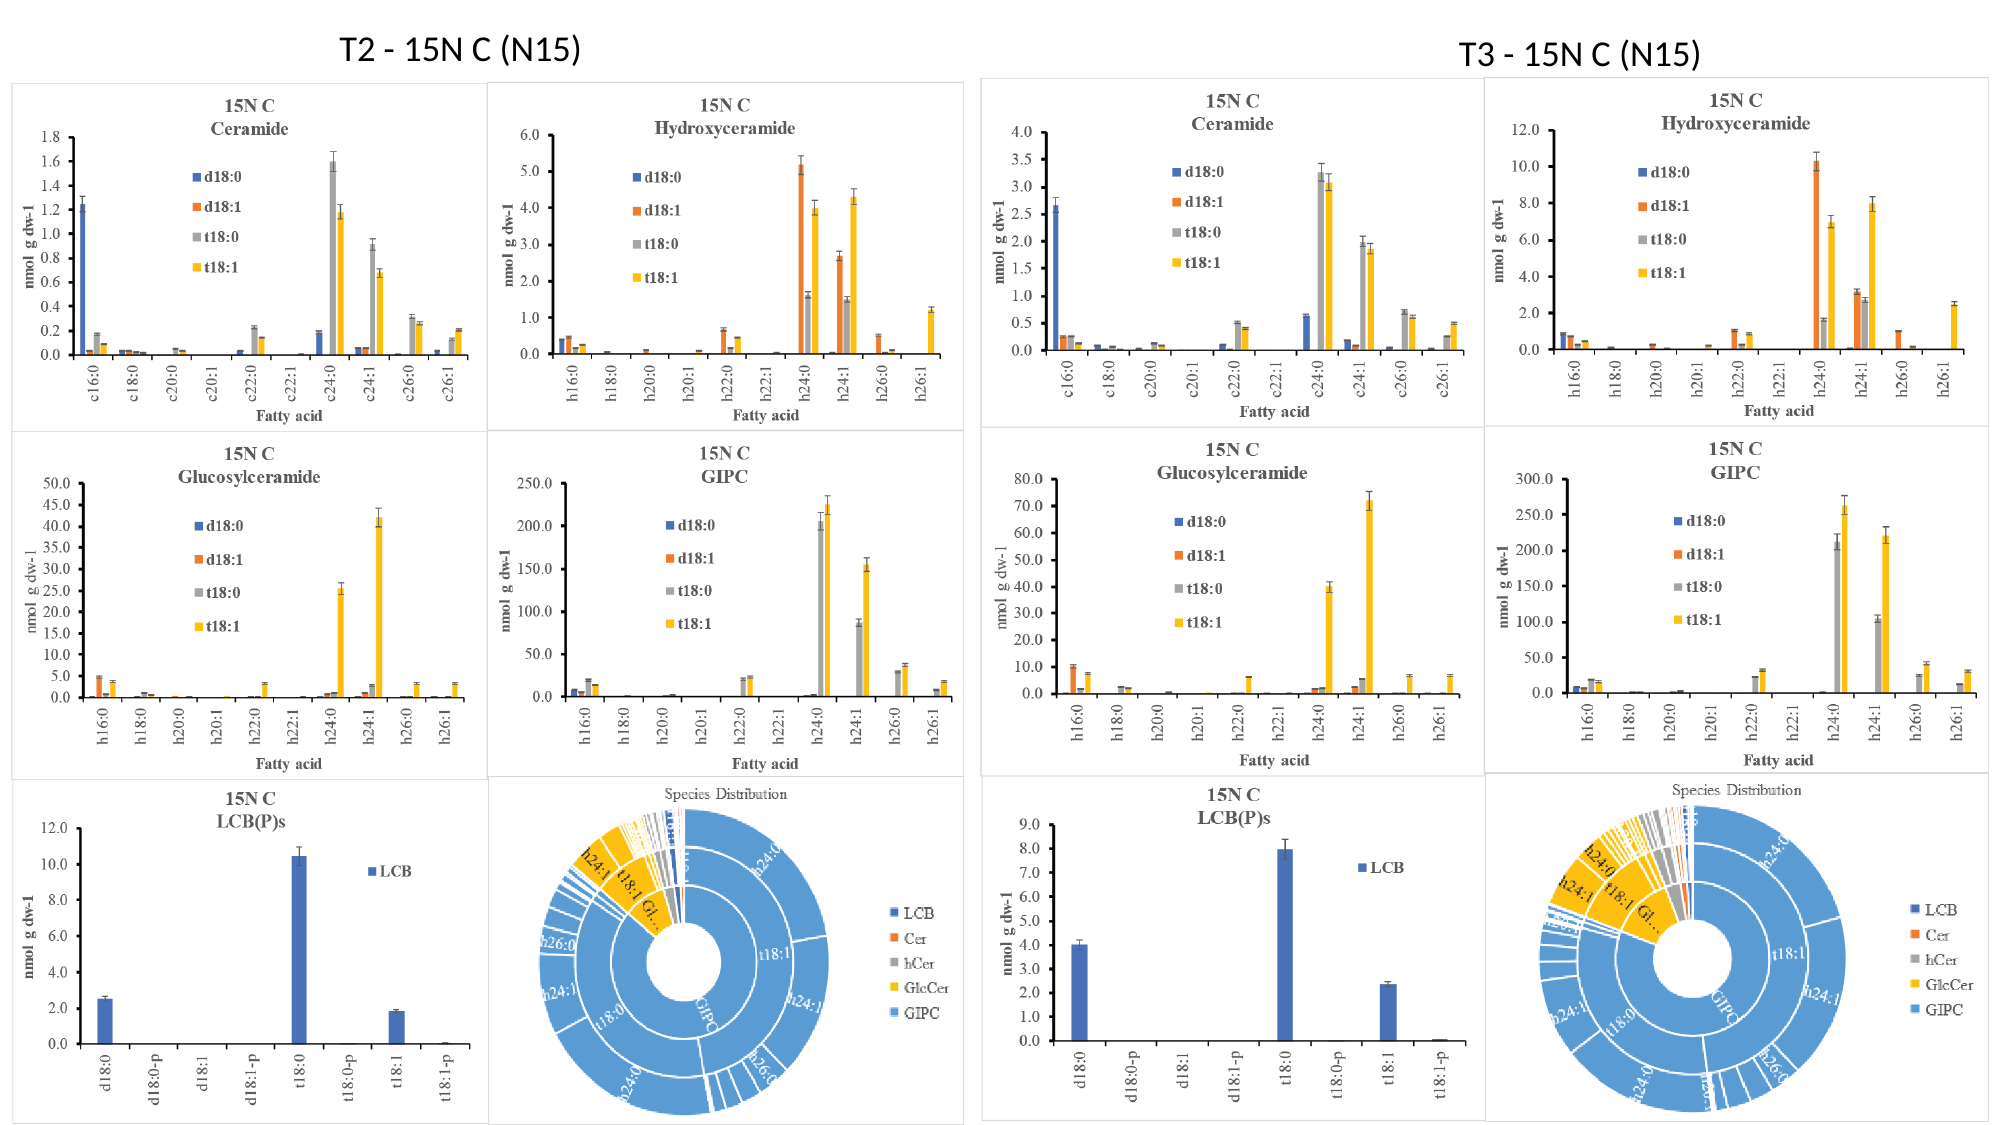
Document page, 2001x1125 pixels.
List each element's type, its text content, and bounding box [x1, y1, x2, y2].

text_box T2 - 15N C (N15) [53, 22, 869, 77]
picture [980, 76, 1989, 1122]
picture [11, 81, 964, 1125]
subtitle T3 - 15N C (N15) [1172, 27, 1989, 76]
